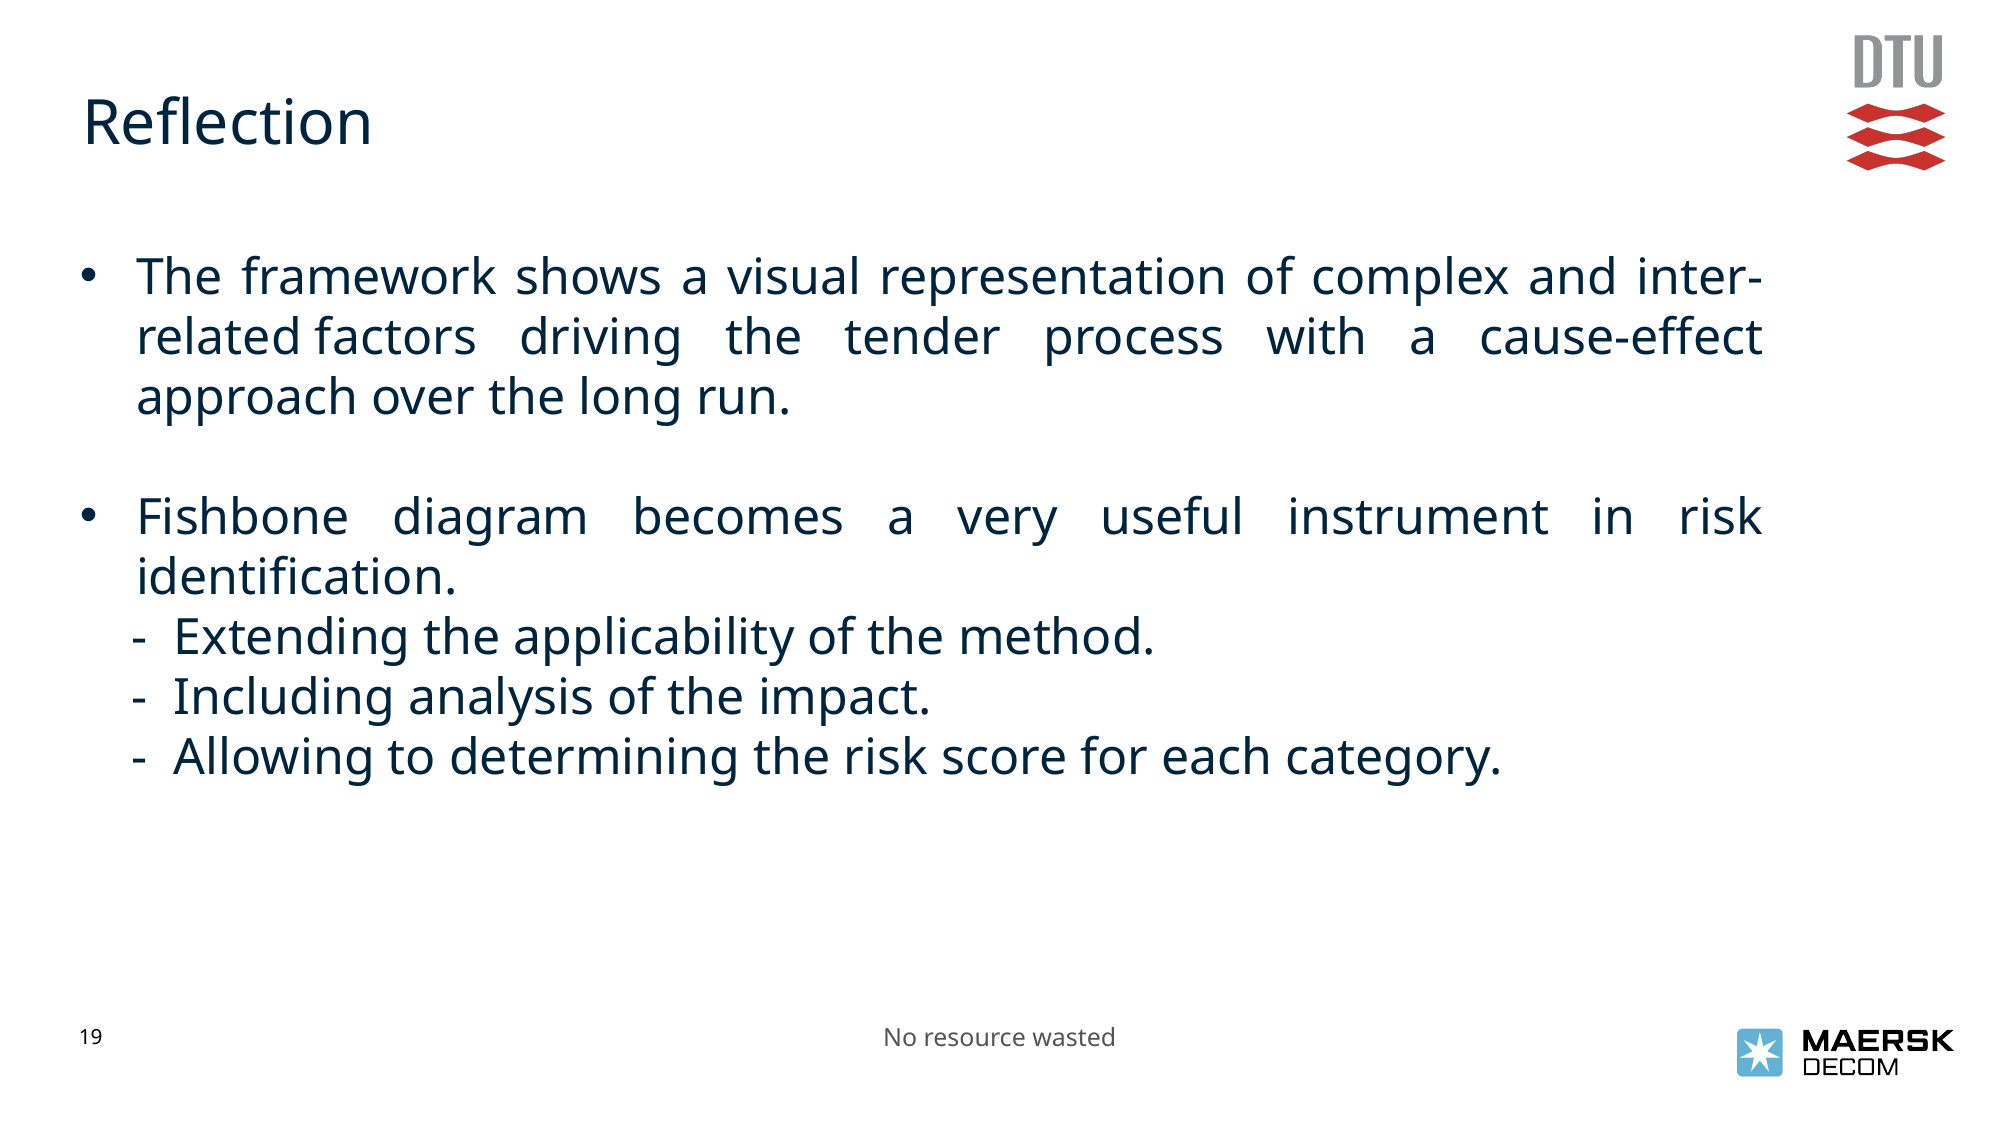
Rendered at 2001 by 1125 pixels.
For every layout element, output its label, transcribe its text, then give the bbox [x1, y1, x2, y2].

picture [1691, 980, 2000, 1125]
picture [1822, 29, 1970, 177]
slide_number 19 [78, 1023, 147, 1055]
text_box The framework shows a visual representation of complex and inter-related factors driving the tender process with a cause-effect approach over the long run. Fishbone diagram becomes a very useful instrument in risk identification. - Extending the applicability of the method. - Including analysis of the impact. - Allowing to determining the risk score for each category. [79, 244, 1764, 892]
title Reflection [82, 82, 1921, 201]
